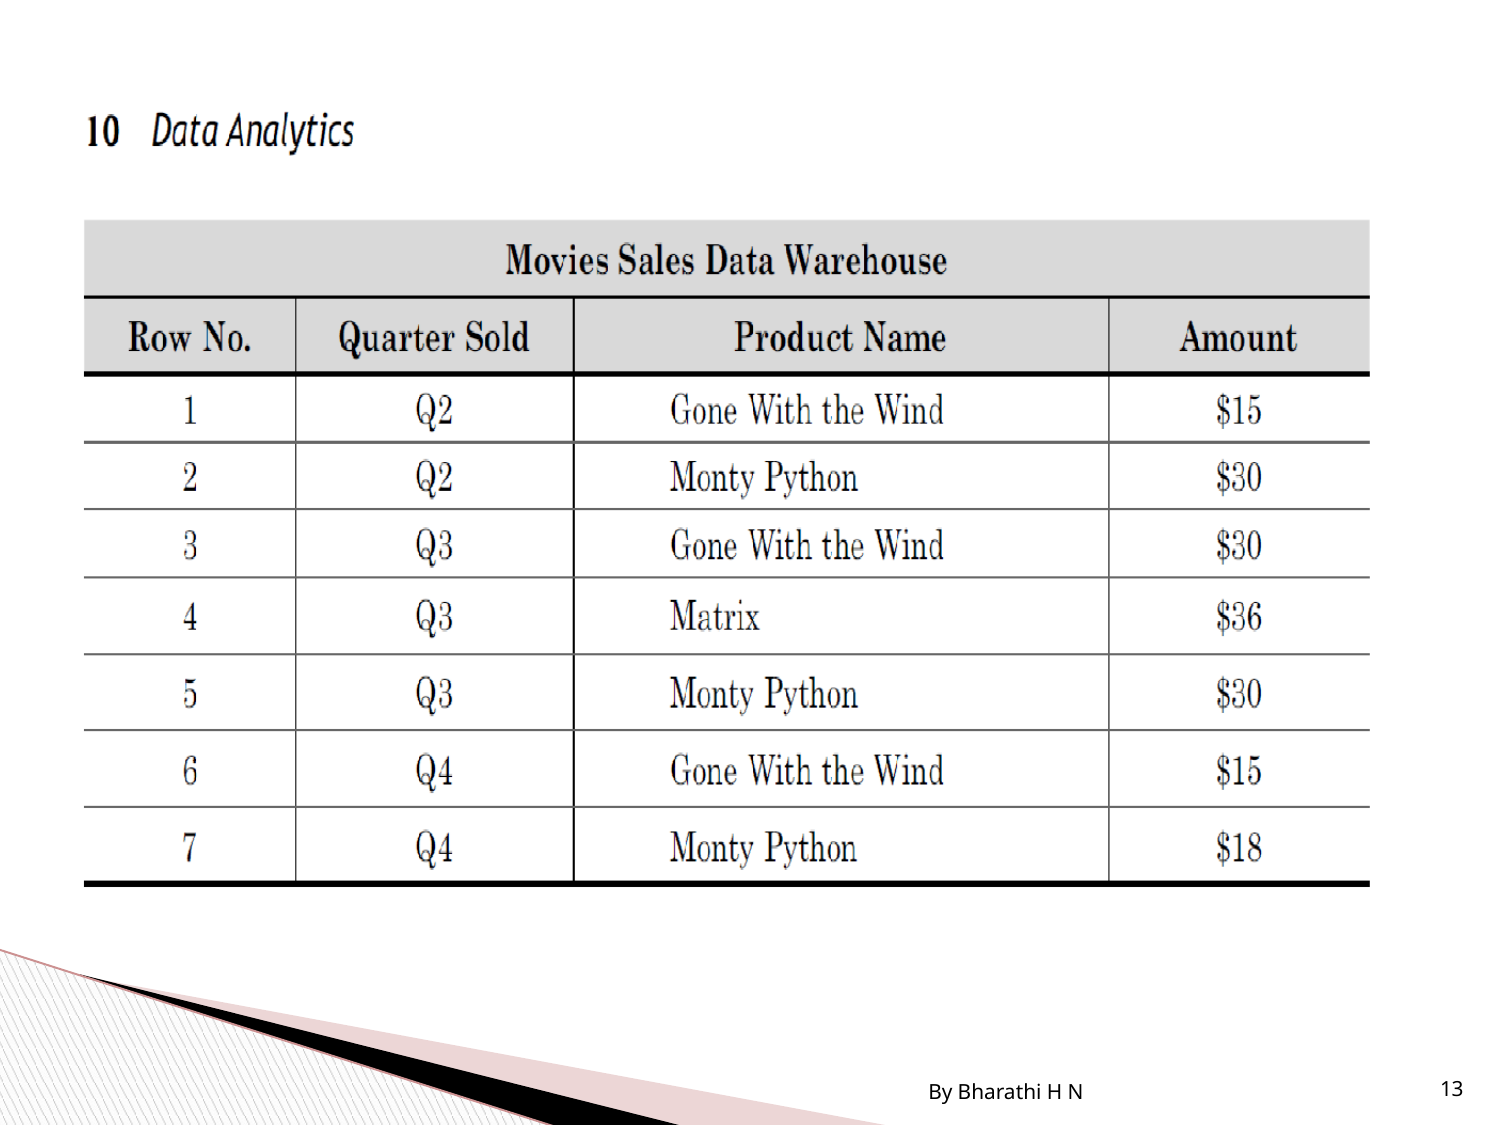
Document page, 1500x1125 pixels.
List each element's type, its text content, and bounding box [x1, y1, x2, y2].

footer By Bharathi H N [718, 1051, 1105, 1112]
slide_number 13 [1418, 1051, 1479, 1112]
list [68, 66, 1405, 918]
